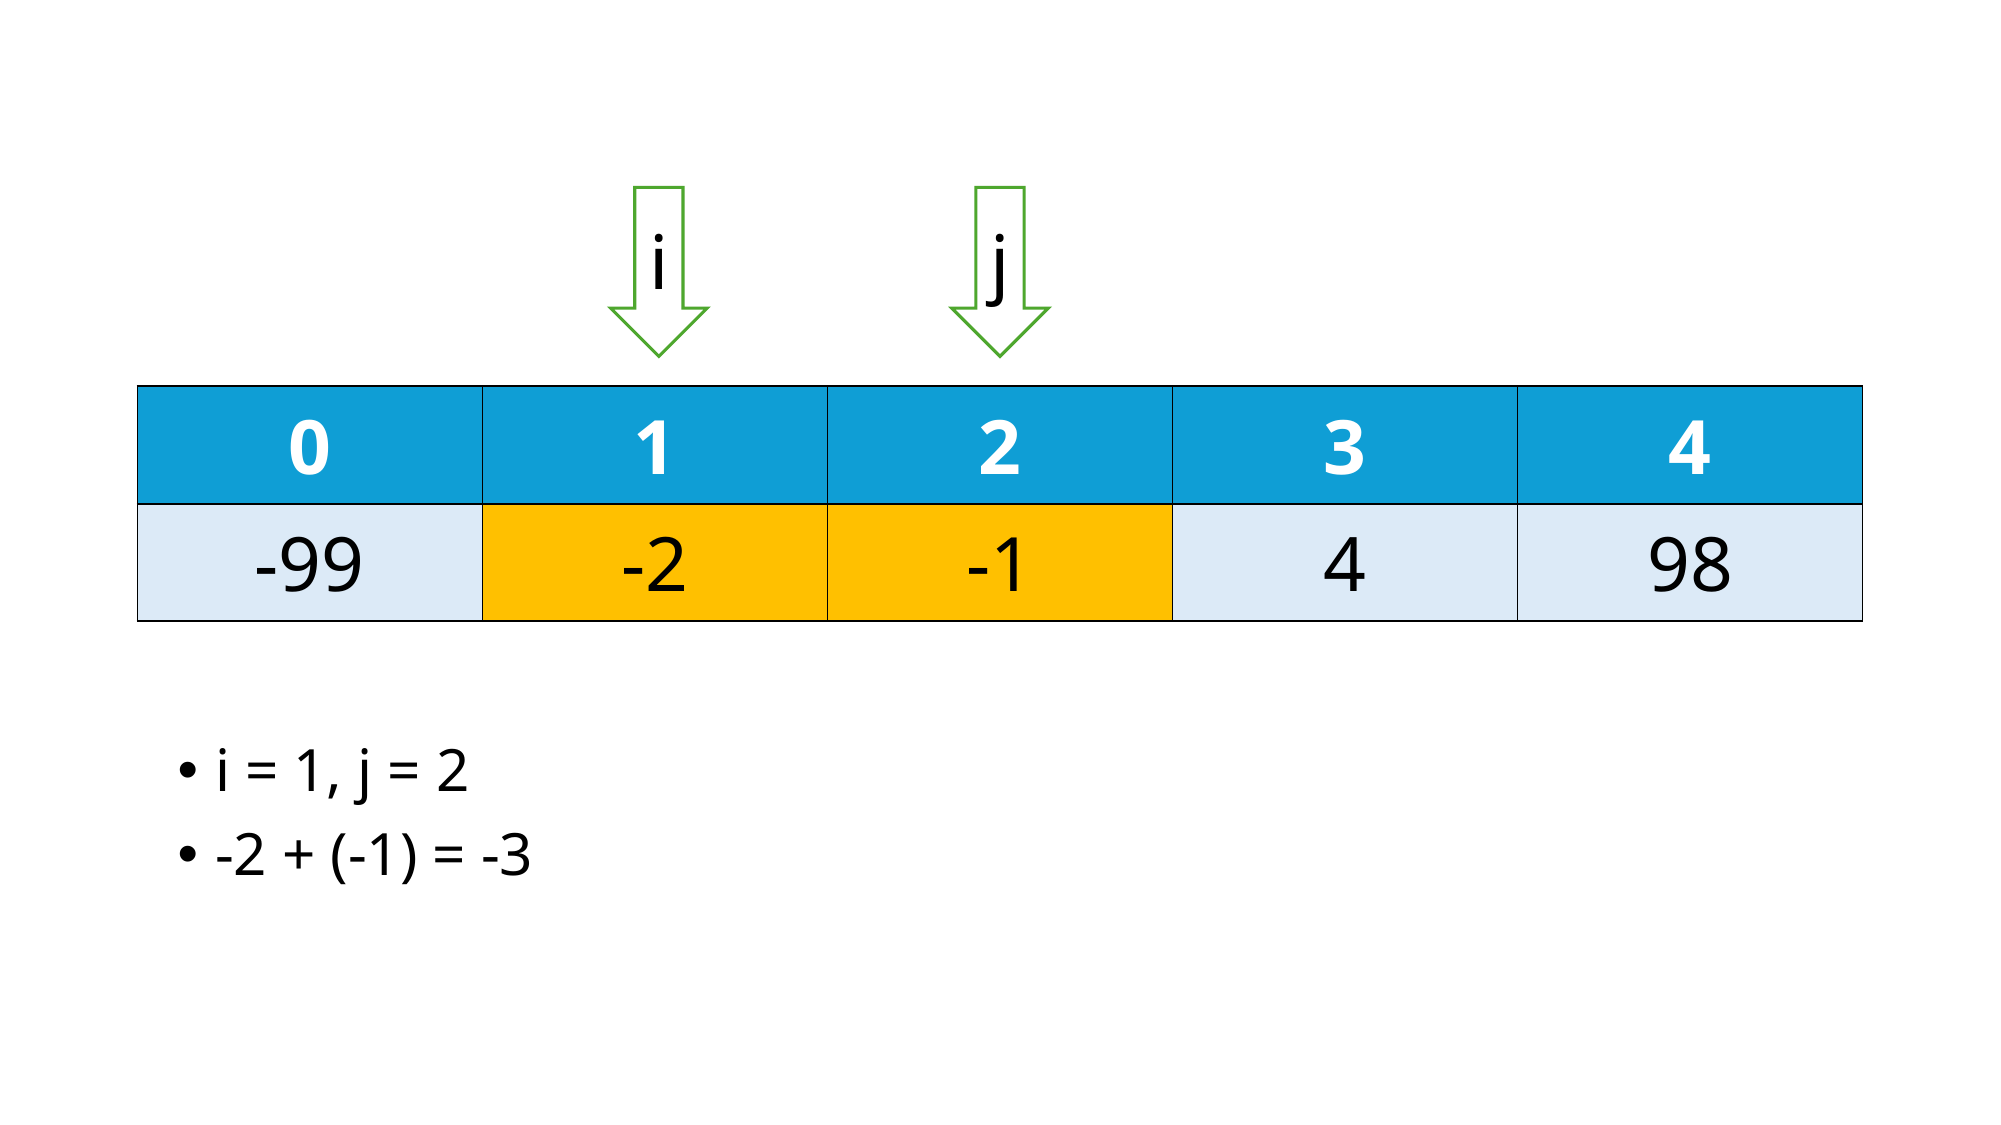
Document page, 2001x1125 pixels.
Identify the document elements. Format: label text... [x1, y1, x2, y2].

text_box j [948, 185, 1053, 359]
table_header 1 [483, 387, 827, 503]
table_header 2 [828, 387, 1172, 503]
table_cell -2 [483, 505, 827, 620]
table_cell -99 [138, 505, 482, 620]
text_box i [606, 185, 711, 359]
table_cell 4 [1173, 505, 1517, 620]
table_header 0 [138, 387, 482, 503]
text_box i = 1, j = 2 -2 + (-1) = -3 [162, 733, 1888, 1039]
table_header 3 [1173, 387, 1517, 503]
table_header 4 [1518, 387, 1862, 503]
table_cell 98 [1518, 505, 1862, 620]
table_cell -1 [828, 505, 1172, 620]
